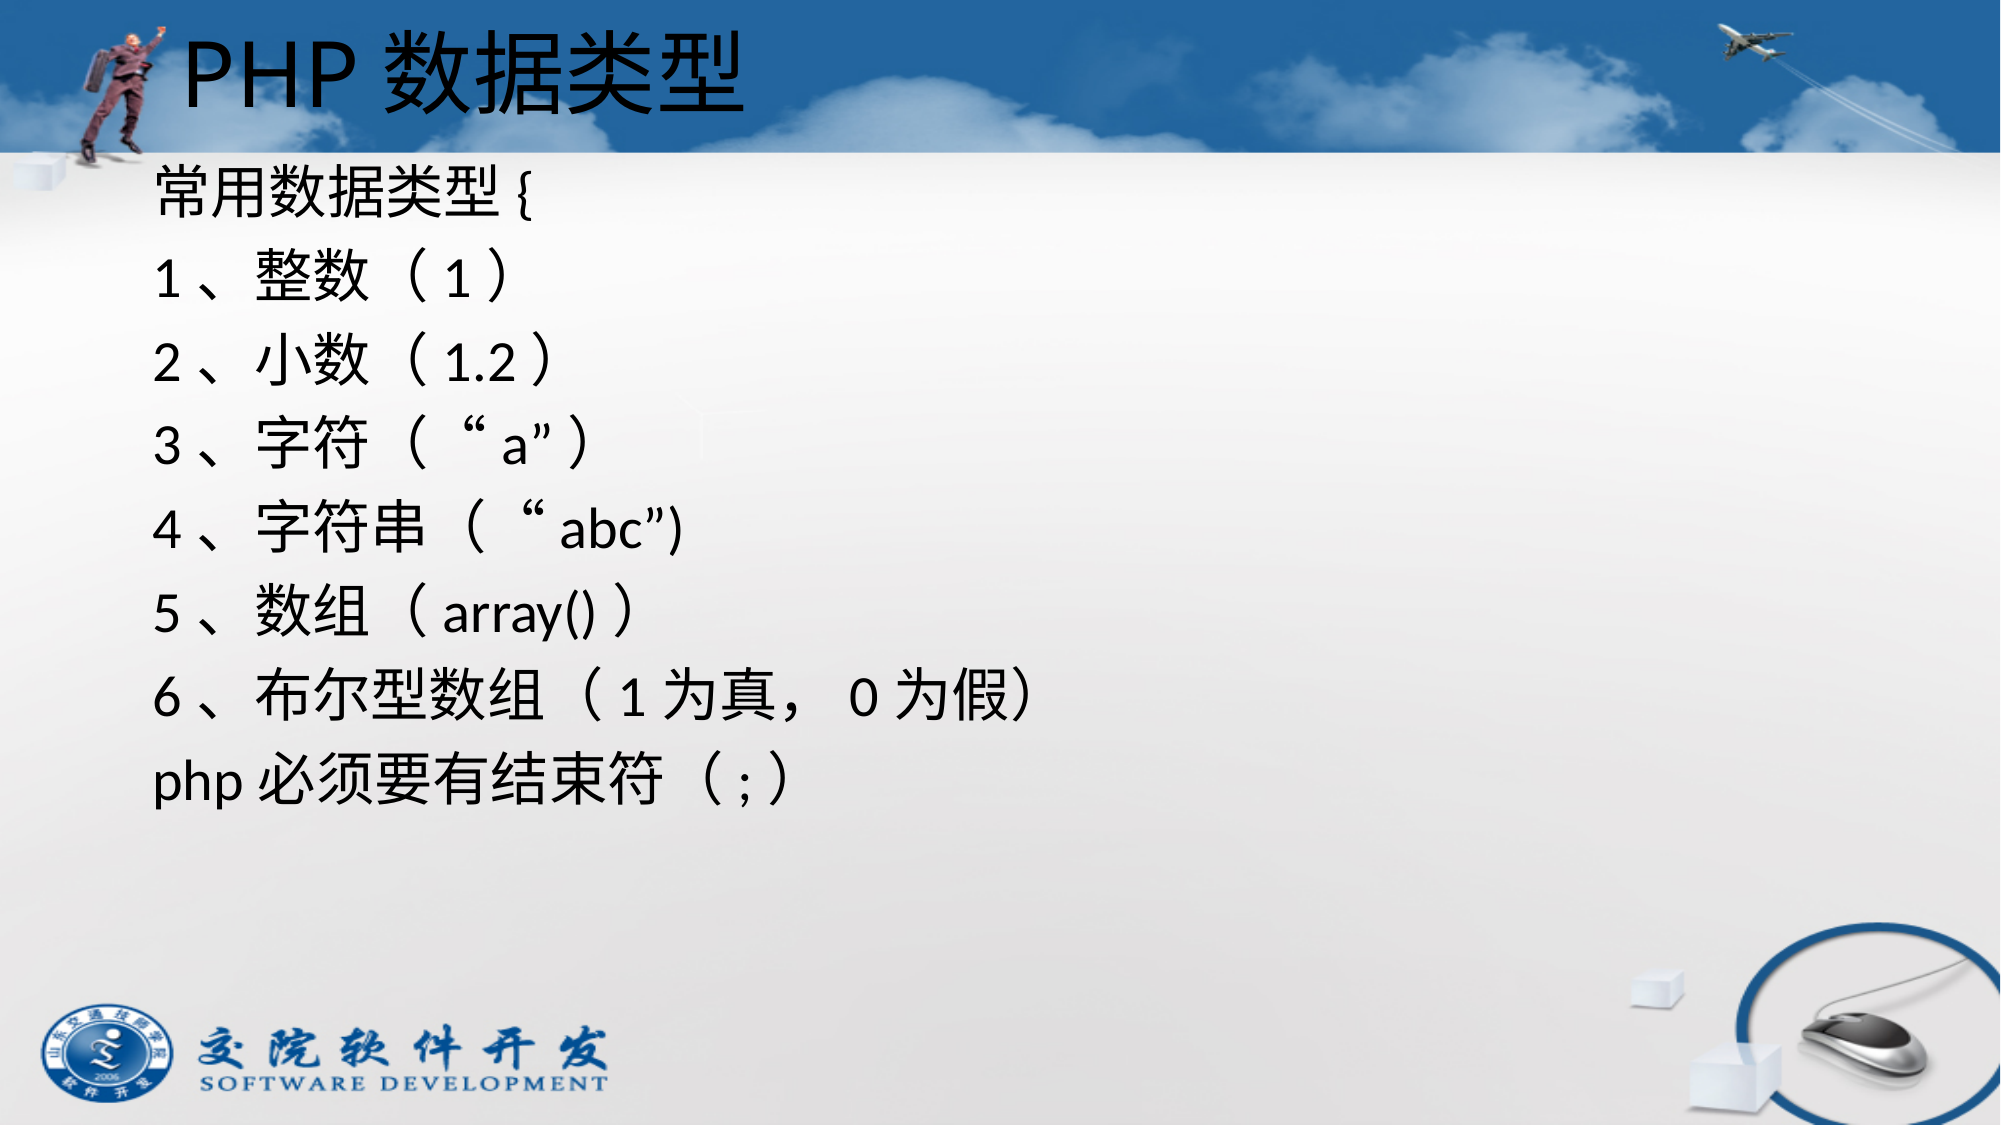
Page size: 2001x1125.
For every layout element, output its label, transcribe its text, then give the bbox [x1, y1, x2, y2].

list 常用数据类型{ 1、整数（1） 2、小数（1.2） 3、字符（“a”） 4、字符串（“abc”) 5、数组（array()） 6、布尔型数组（1为真，0为假） php必须要有结束符（;） [137, 155, 1863, 1037]
picture [0, 0, 2001, 1125]
title PHP数据类型 [165, 0, 1863, 155]
